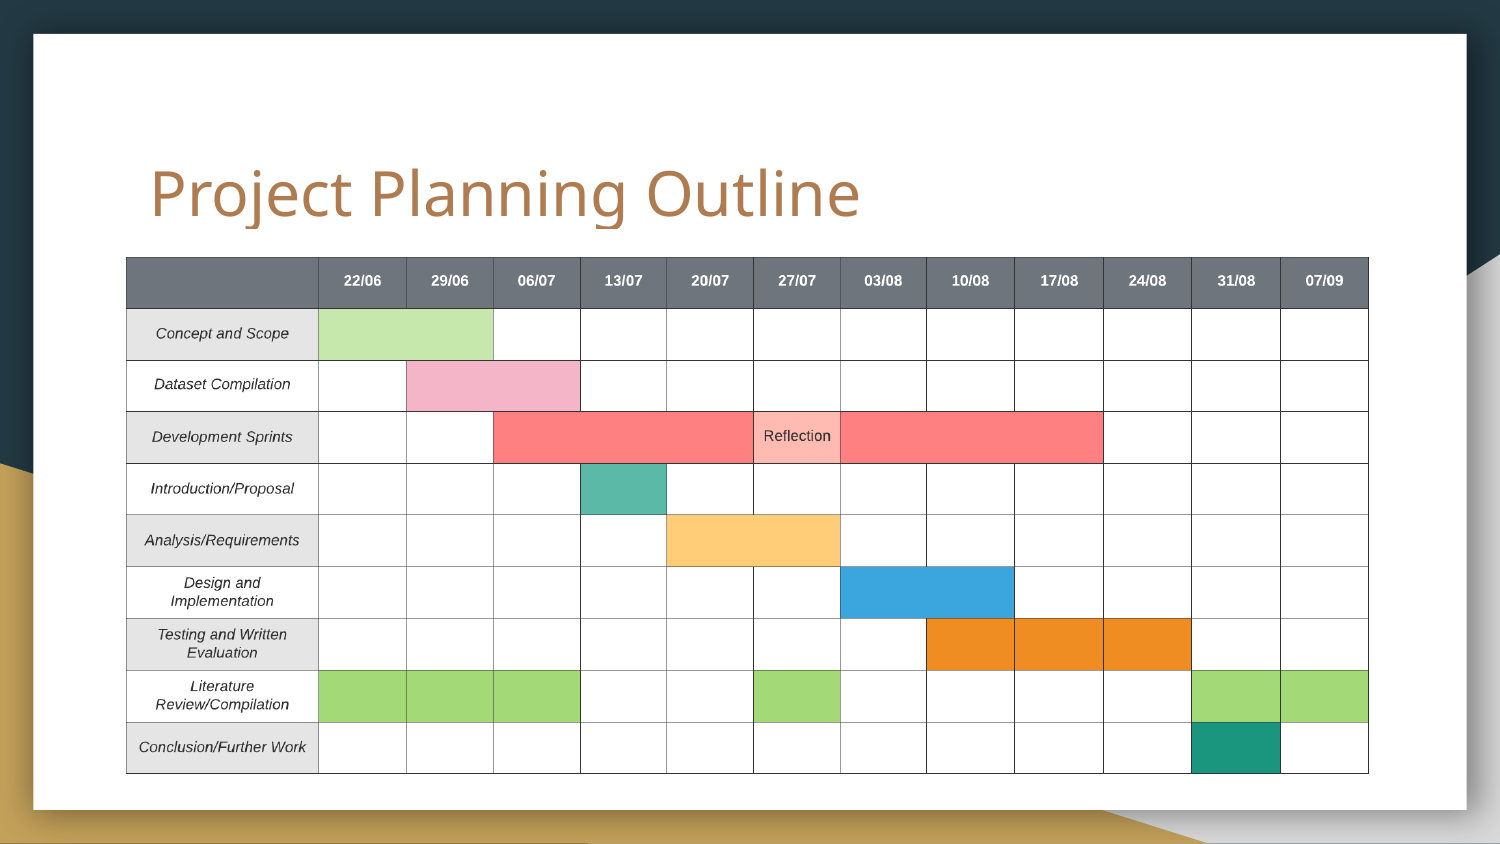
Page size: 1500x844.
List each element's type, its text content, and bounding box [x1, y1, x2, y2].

title Project Planning Outline [134, 138, 1366, 228]
picture [98, 229, 1396, 801]
